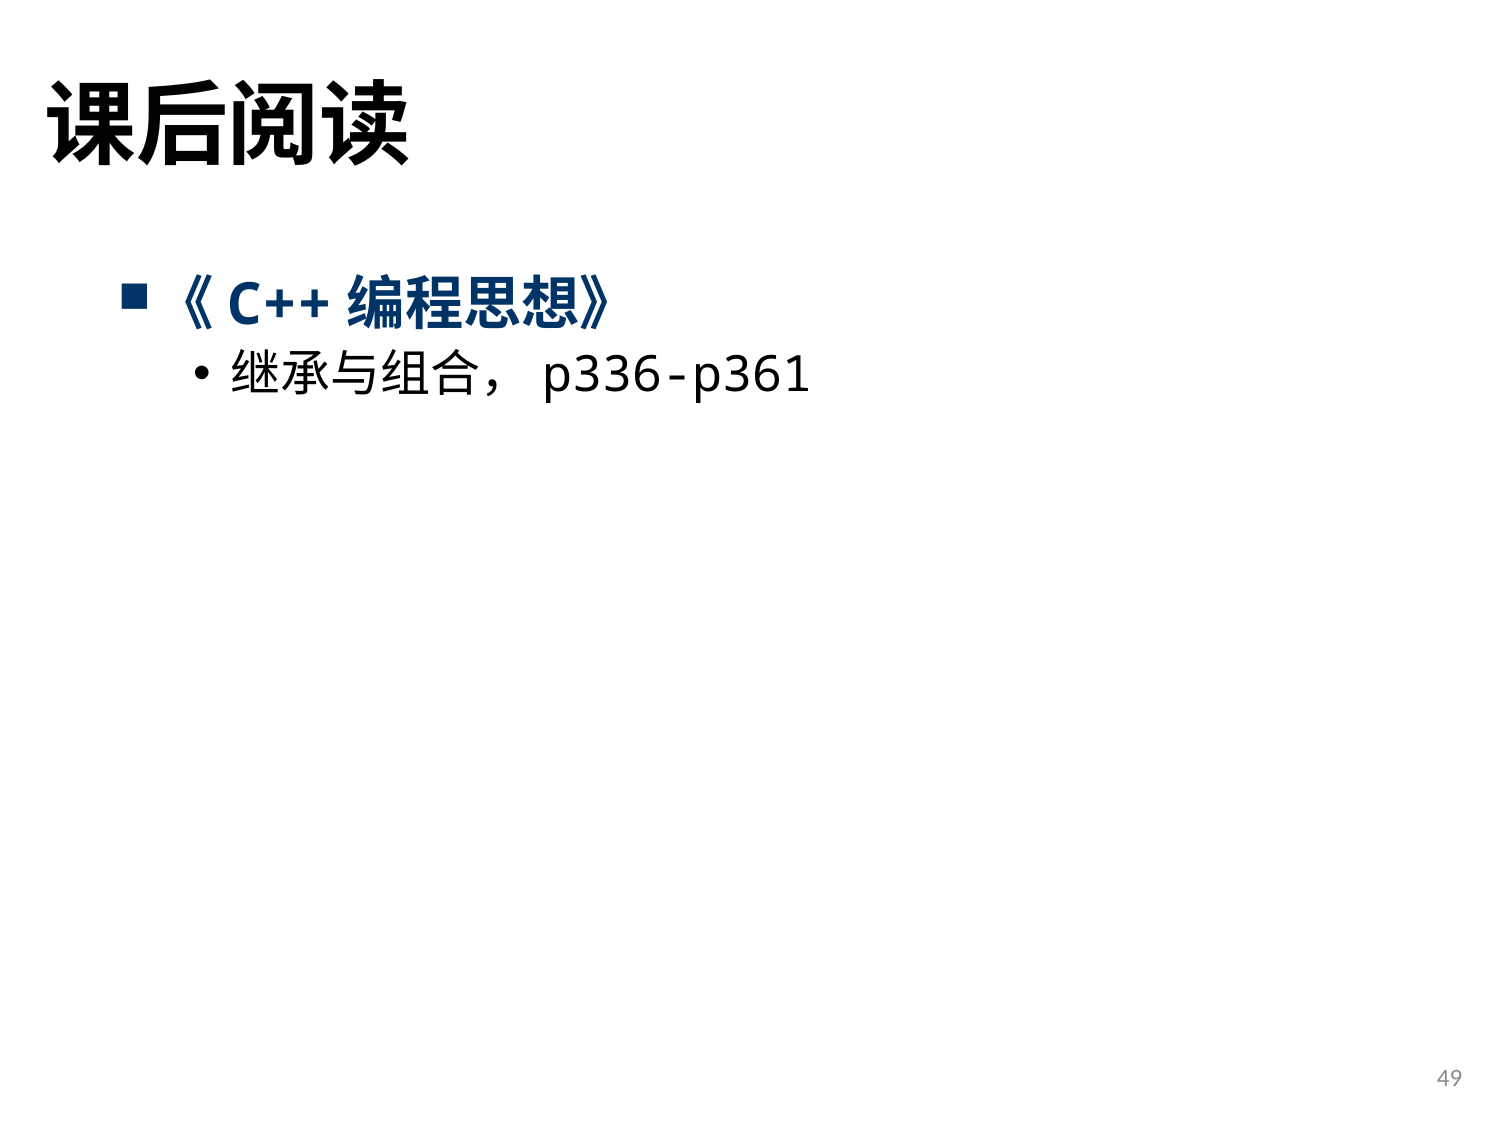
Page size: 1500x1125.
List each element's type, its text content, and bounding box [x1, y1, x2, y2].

list 《C++编程思想》 继承与组合，p336-p361 [103, 267, 1424, 1047]
title 课后阅读 [29, 19, 1324, 237]
slide_number 49 [1139, 1046, 1478, 1107]
